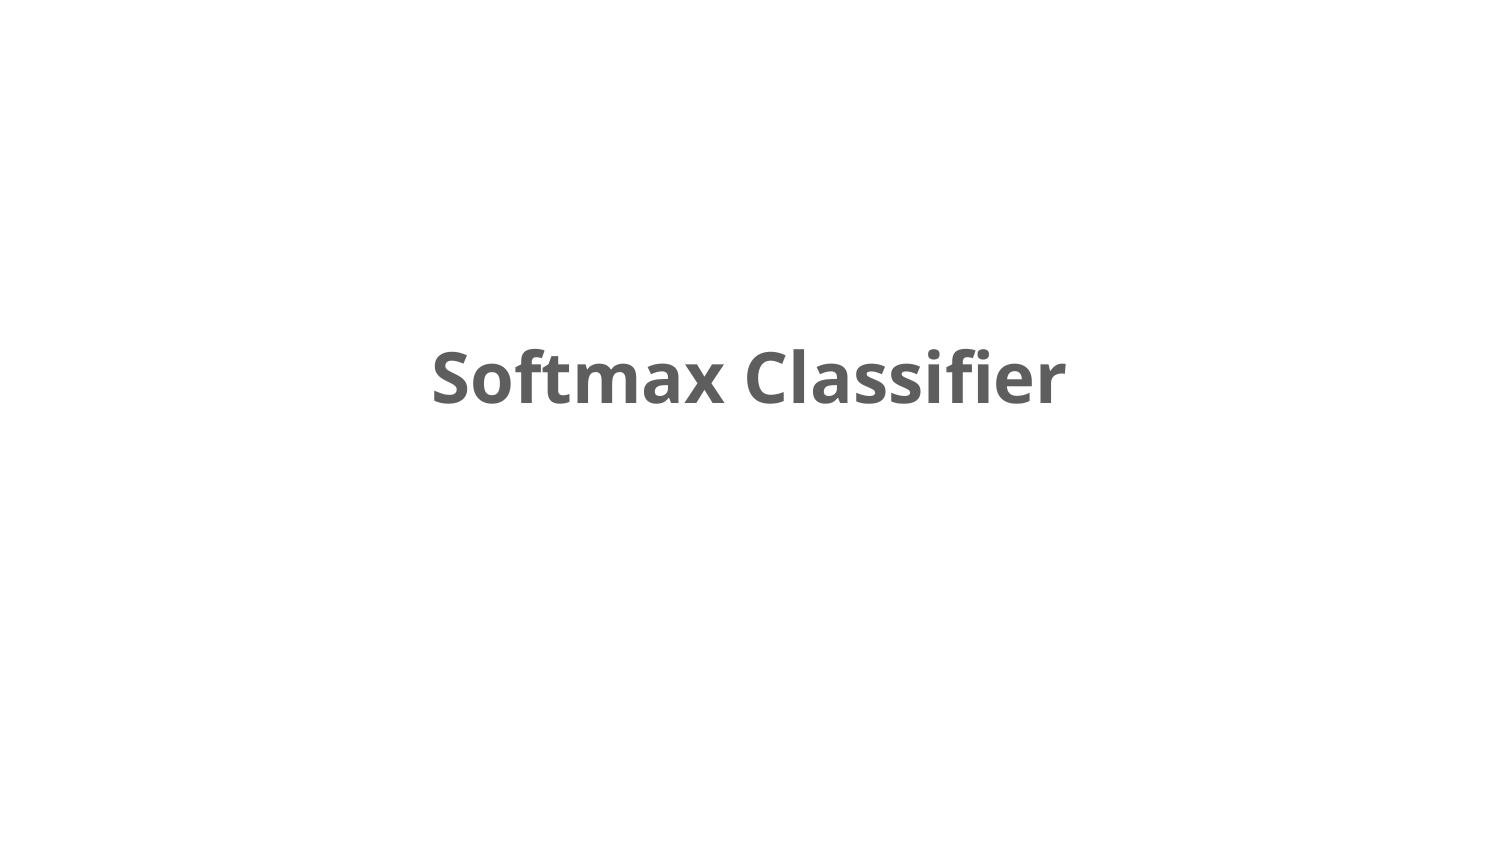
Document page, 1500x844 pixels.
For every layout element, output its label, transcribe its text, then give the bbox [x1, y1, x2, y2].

text_box Softmax Classifier [312, 232, 1188, 518]
